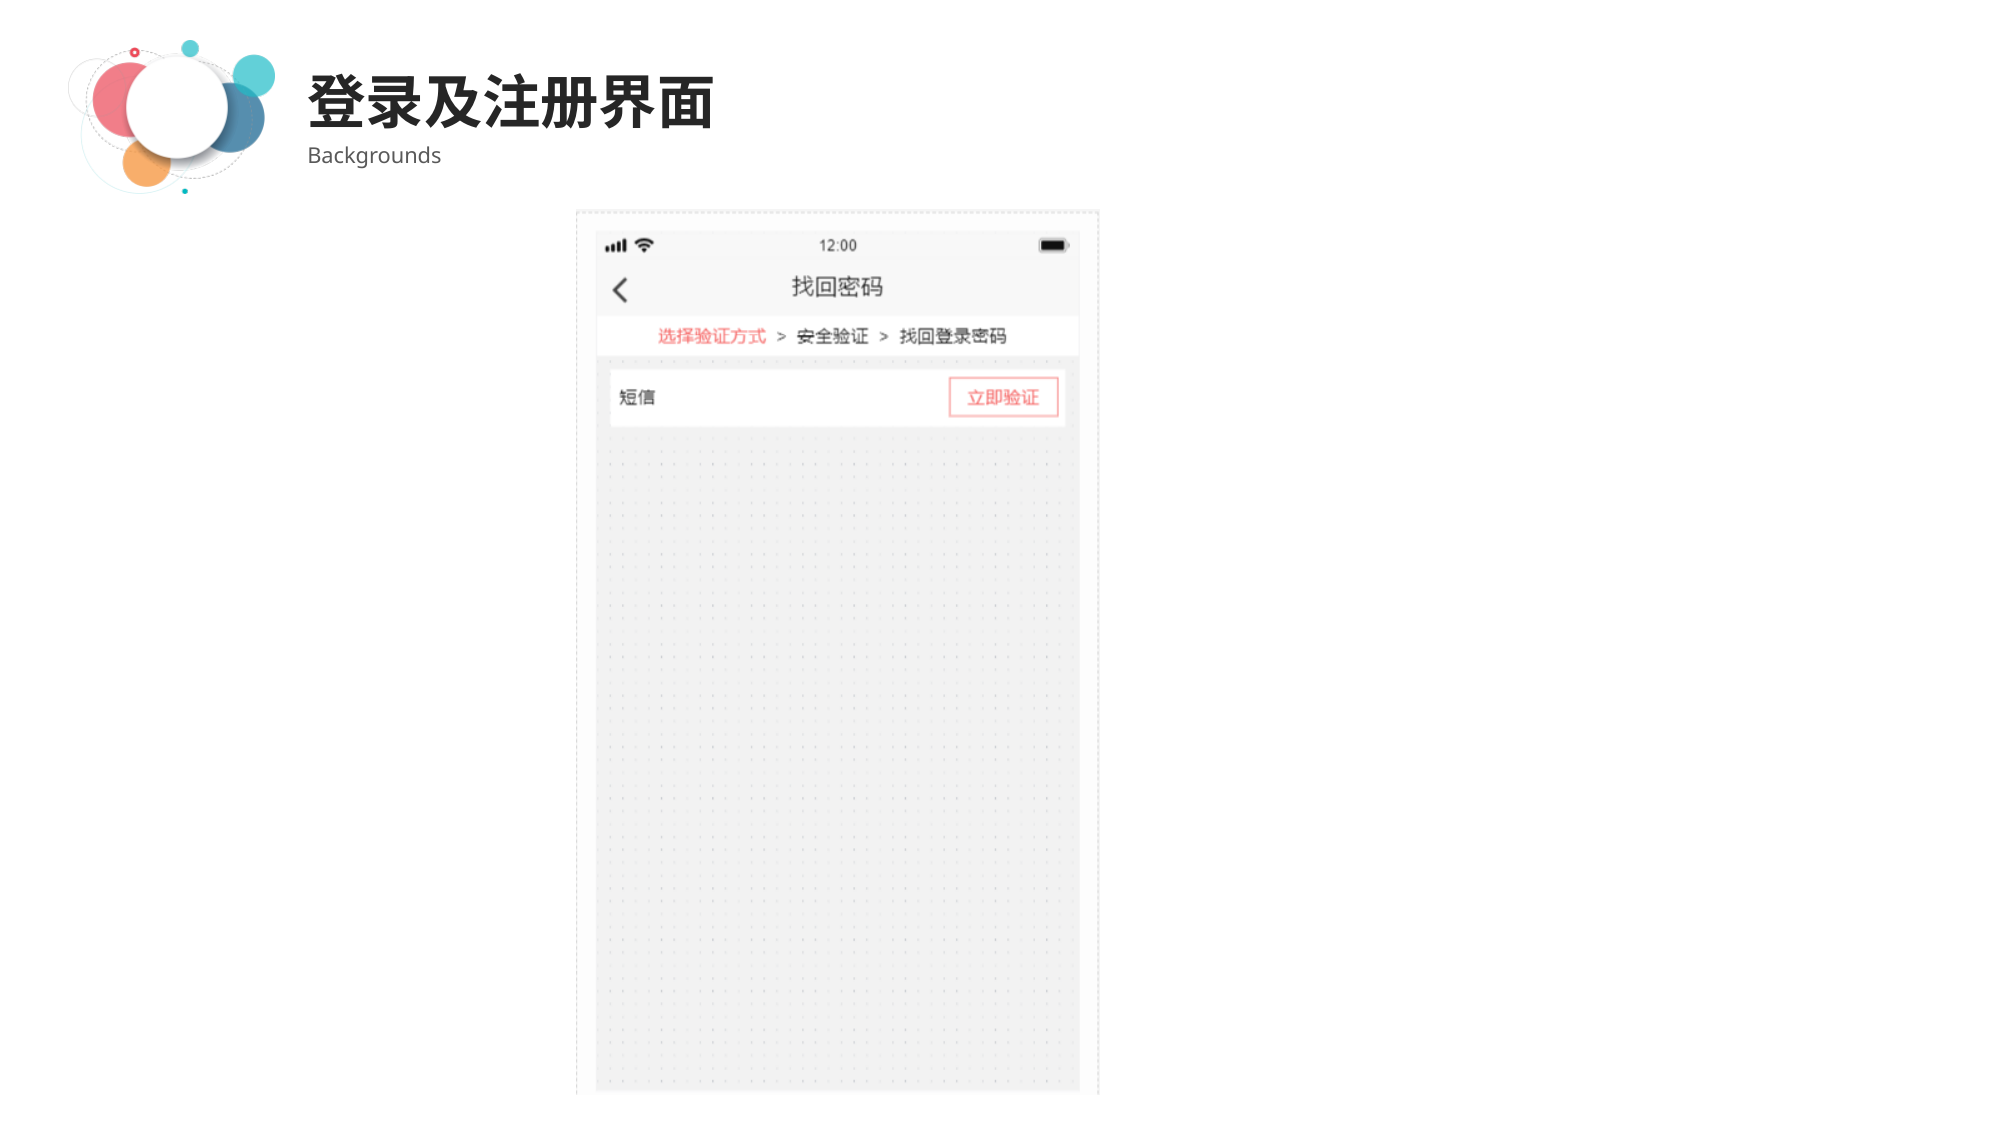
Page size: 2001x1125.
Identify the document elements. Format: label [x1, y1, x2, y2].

text_box [292, 58, 911, 176]
picture [68, 40, 275, 194]
picture [576, 209, 1100, 1095]
